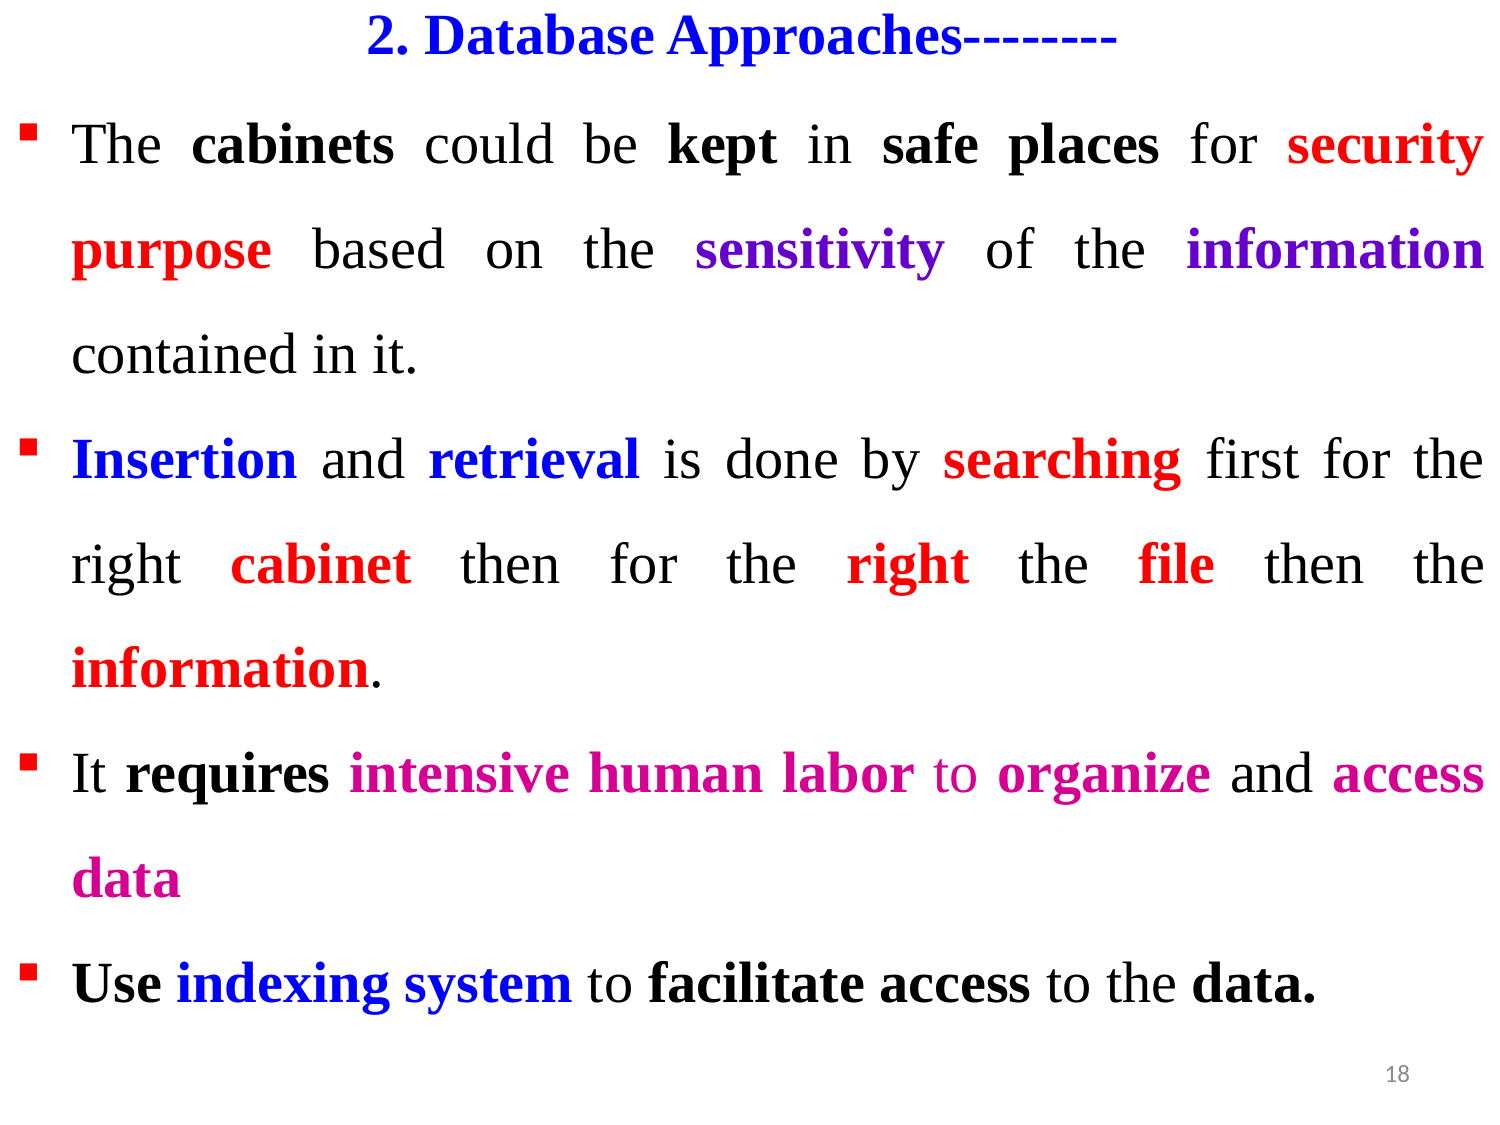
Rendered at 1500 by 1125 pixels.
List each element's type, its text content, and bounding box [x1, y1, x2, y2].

slide_number 18 [1074, 1042, 1425, 1103]
title 2. Database Approaches-------- [75, 0, 1425, 62]
list The cabinets could be kept in safe places for security purpose based on the sensitivity of the information contained in it. Insertion and retrieval is done by searching first for the right cabinet then for the right the file then the information. It requires intensive human labor to organize and access data Use indexing system to facilitate access to the data. [0, 62, 1500, 1125]
